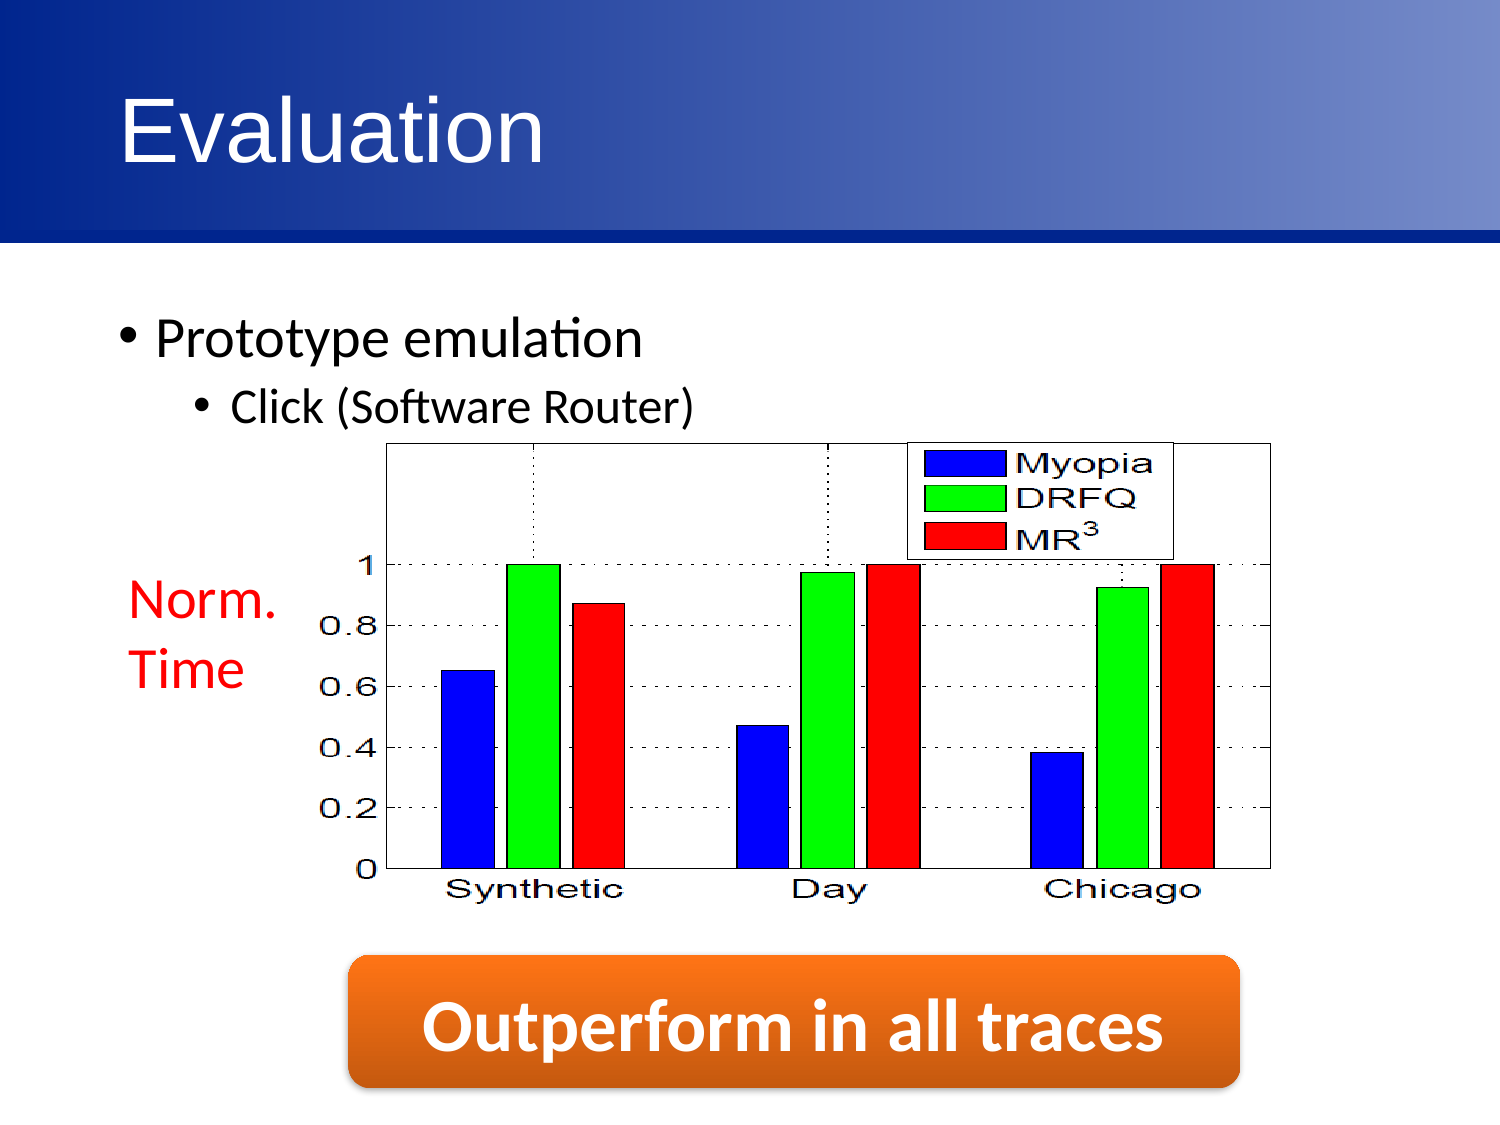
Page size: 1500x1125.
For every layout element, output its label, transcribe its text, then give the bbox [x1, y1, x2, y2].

list Prototype emulation Click (Software Router) [103, 299, 1397, 1014]
text_box Outperform in all traces [348, 954, 1241, 1089]
picture [269, 417, 1325, 926]
text_box Norm. Time [113, 552, 264, 708]
title Evaluation [103, 35, 1500, 231]
